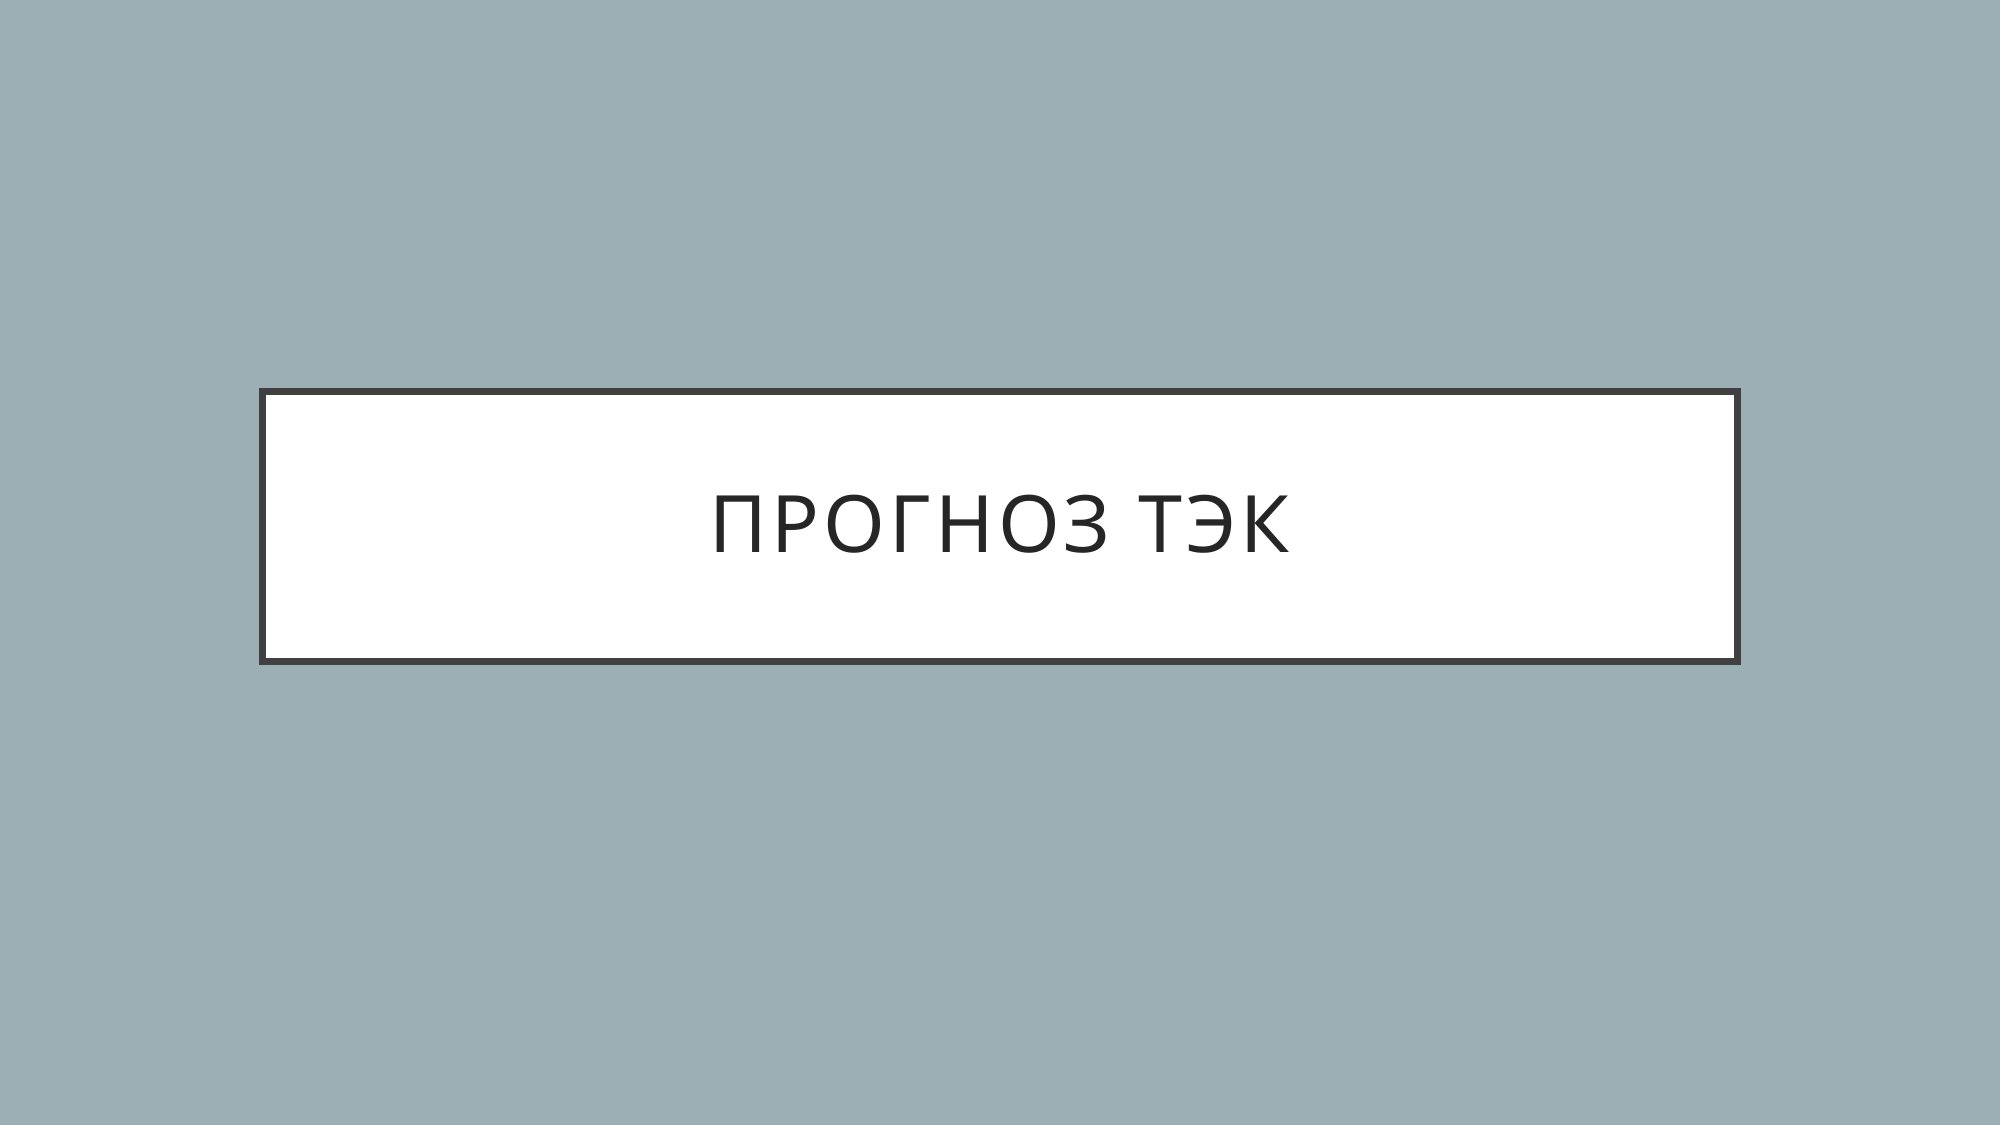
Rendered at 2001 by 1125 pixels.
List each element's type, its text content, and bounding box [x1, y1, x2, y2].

title Прогноз ТЭк [259, 388, 1741, 665]
